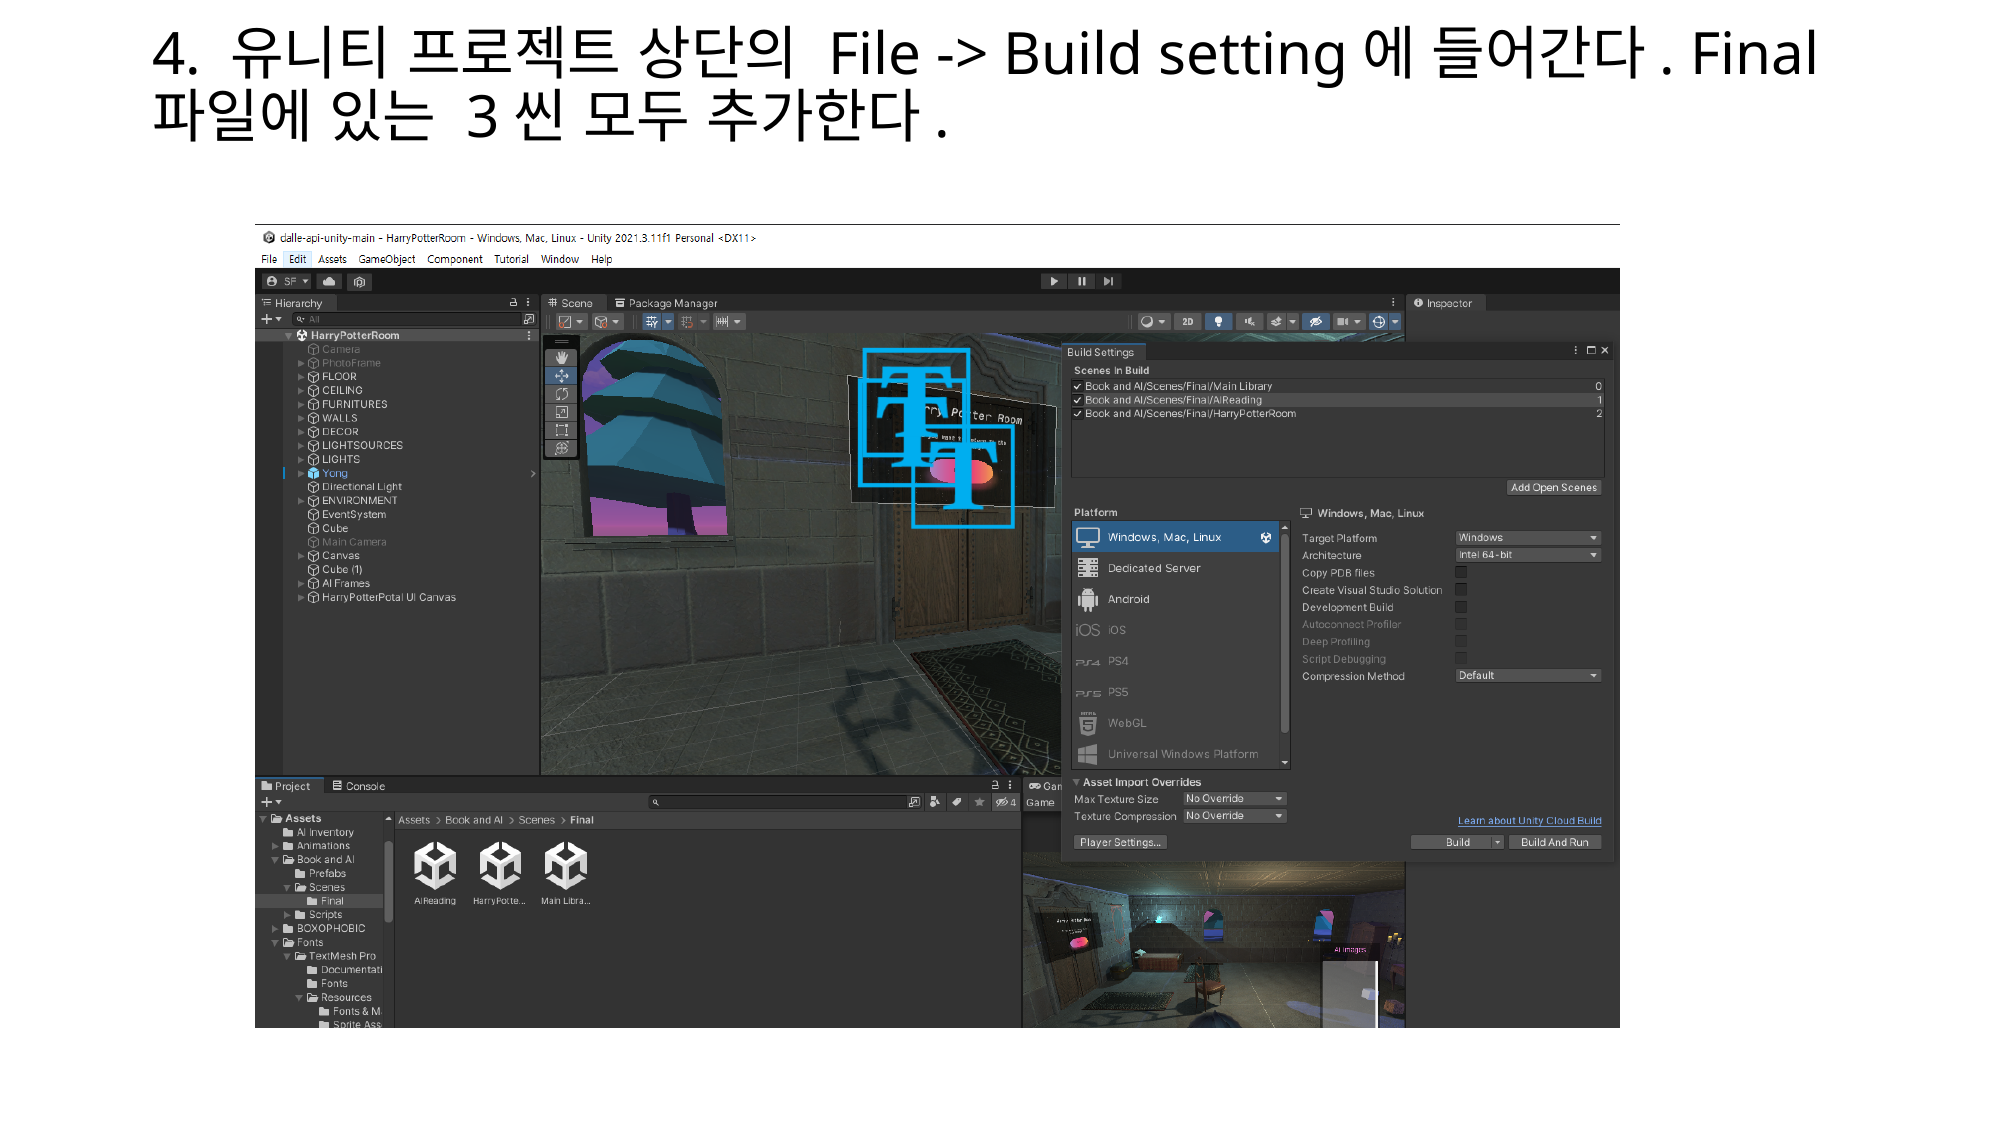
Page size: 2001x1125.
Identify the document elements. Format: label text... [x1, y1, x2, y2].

list 4. 유니티 프로젝트 상단의 File -> Build setting에 들어간다. Final파일에 있는 3씬 모두 추가한다. [137, 16, 1863, 169]
picture [255, 224, 1620, 1028]
